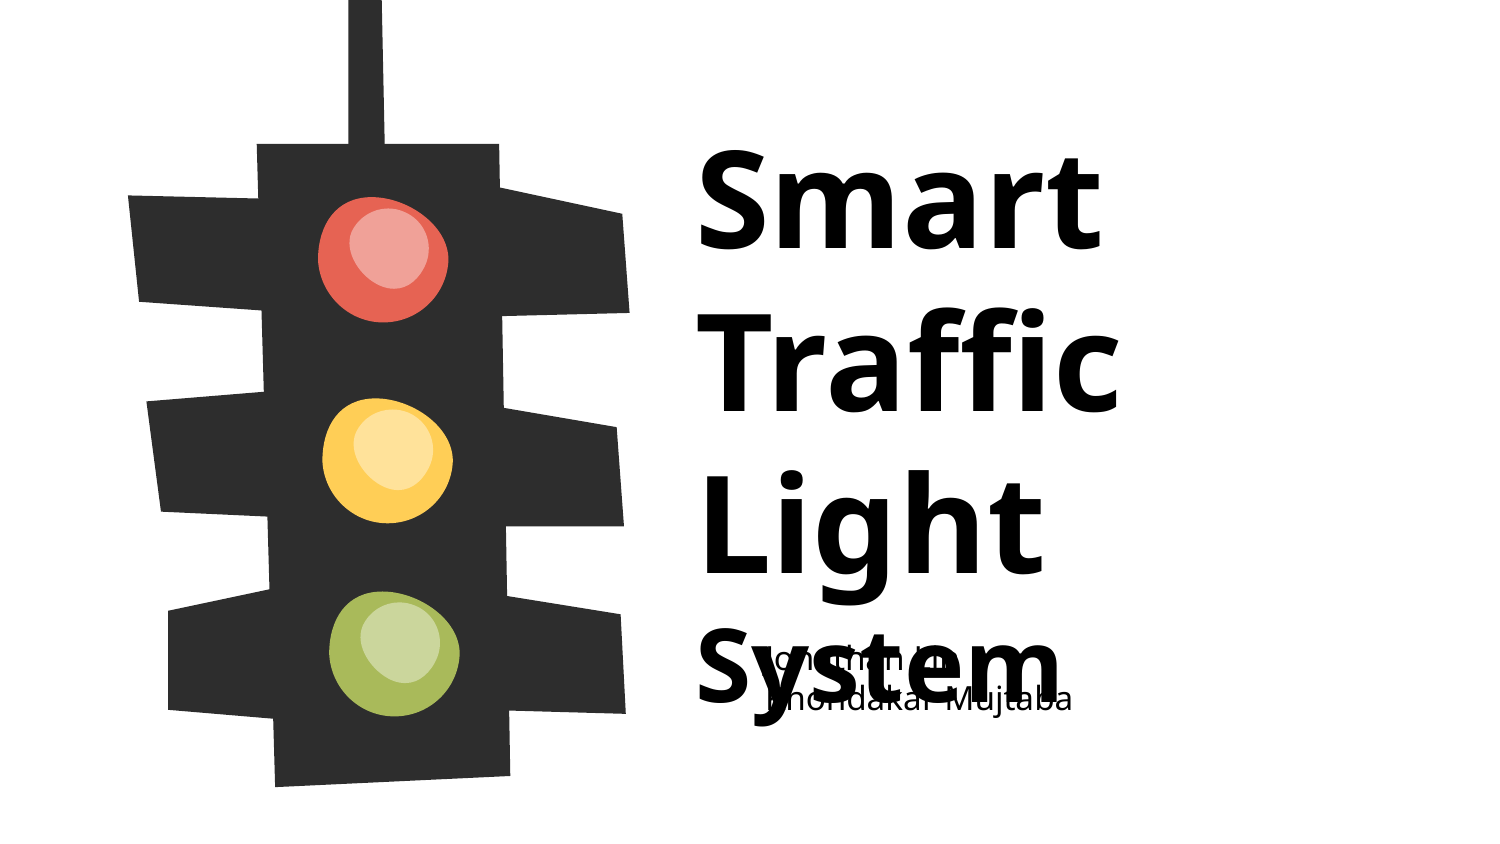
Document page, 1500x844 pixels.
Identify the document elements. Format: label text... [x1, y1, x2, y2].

title Smart Traffic Light System [679, 98, 1486, 633]
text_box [127, 0, 630, 788]
subtitle Jonathan Lin Khondakar Mujtaba [750, 621, 1178, 721]
